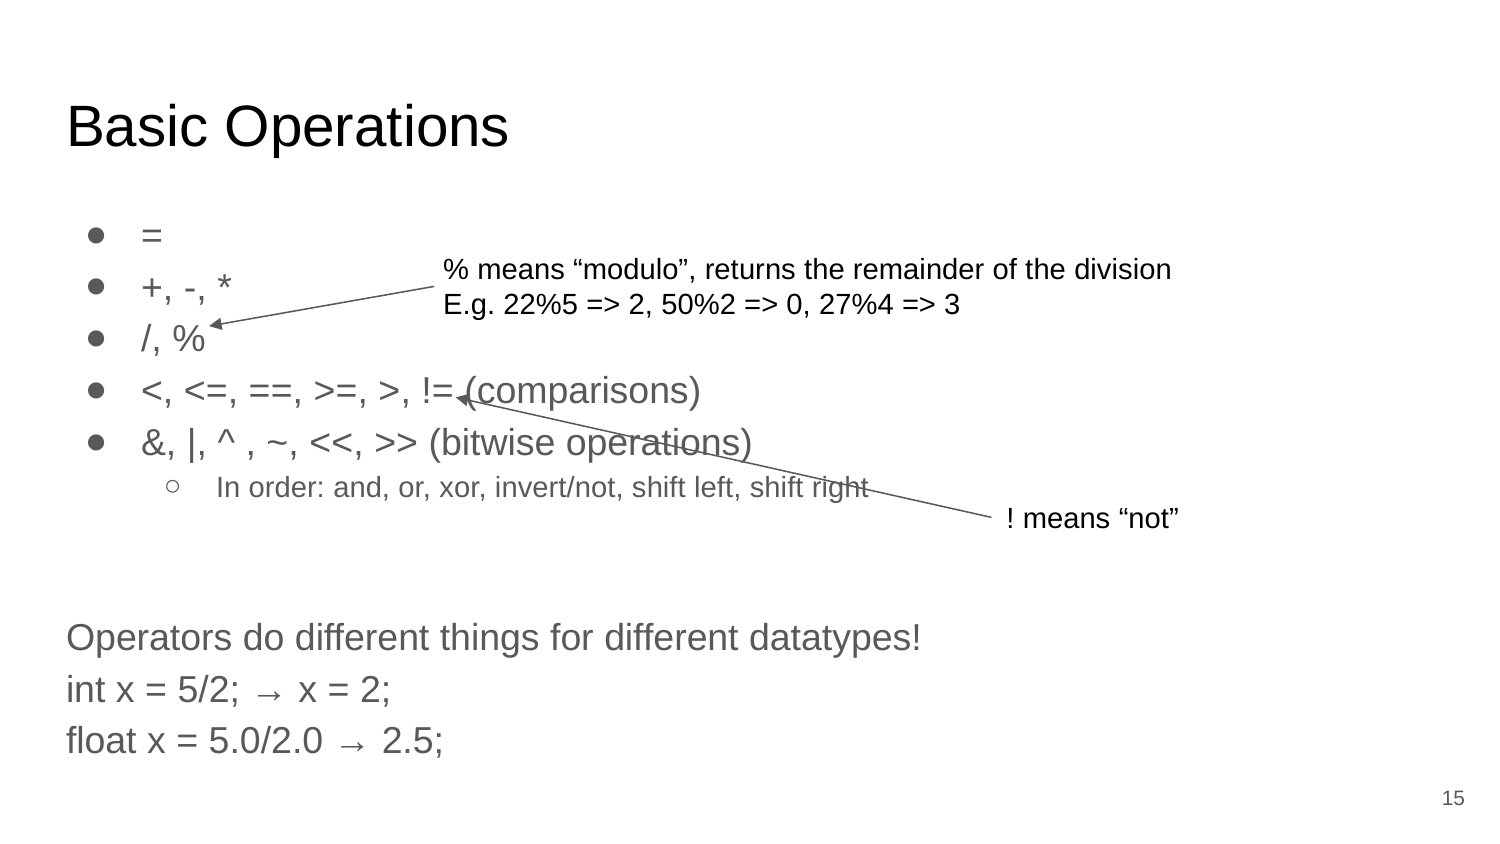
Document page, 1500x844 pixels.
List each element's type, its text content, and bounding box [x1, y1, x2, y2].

text_box % means “modulo”, returns the remainder of the division E.g. 22%5 => 2, 50%2 => 0, 27%4 => 3 [428, 235, 1212, 333]
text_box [455, 397, 992, 518]
list = +, -, * /, % <, <=, ==, >=, >, != (comparisons) &, |, ^ , ~, <<, >> (bitwise operations) In order: and, or, xor, invert/not, shift left, shift right Operators do different things for different datatypes! int x = 5/2; → x = 2; float x = 5.0/2.0 → 2.5; [51, 189, 1449, 750]
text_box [208, 286, 435, 327]
text_box ! means “not” [991, 483, 1205, 551]
title Basic Operations [51, 72, 1449, 167]
slide_number ‹#› [1389, 764, 1480, 830]
